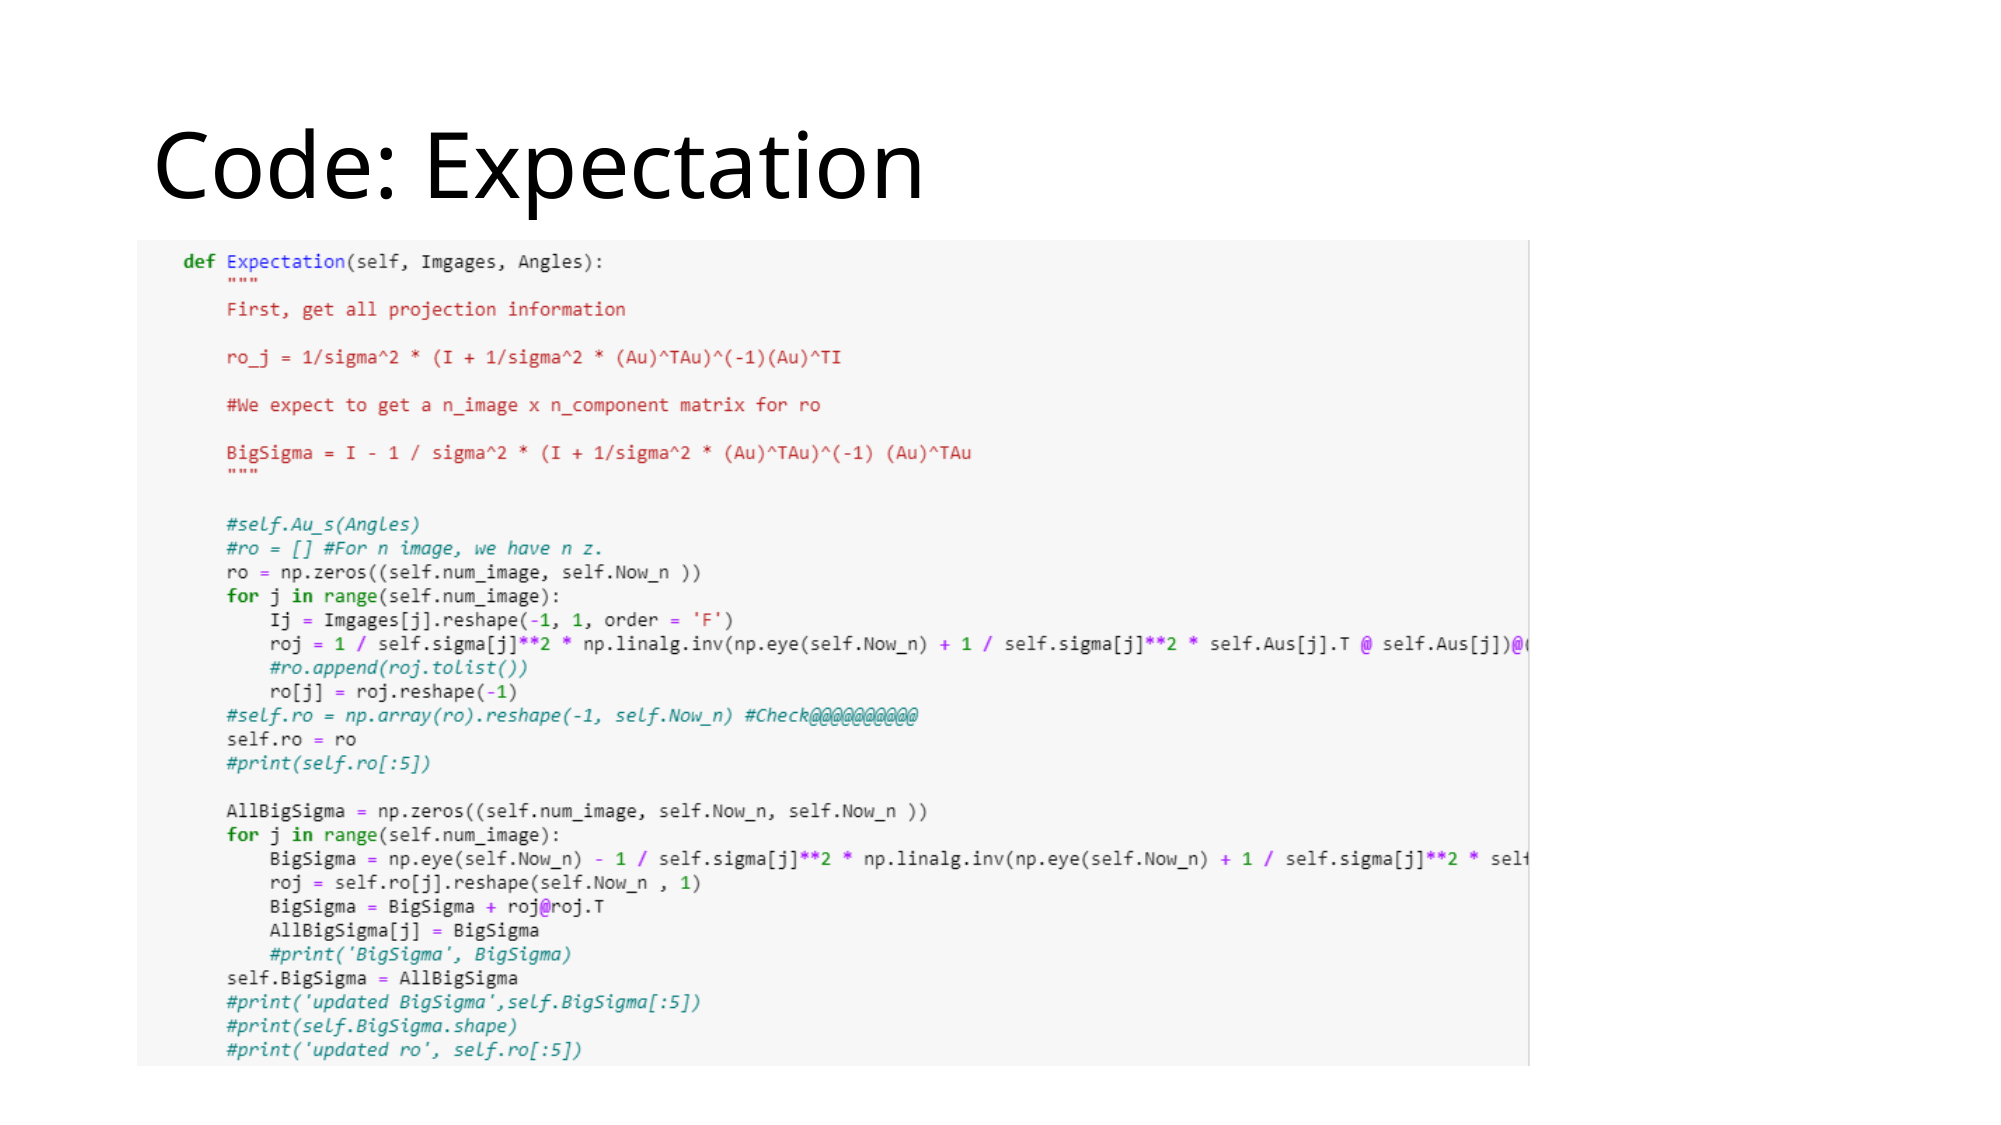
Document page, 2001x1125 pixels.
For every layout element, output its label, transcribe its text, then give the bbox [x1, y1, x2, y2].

title Code: Expectation [137, 59, 1863, 278]
picture [137, 240, 1534, 1066]
